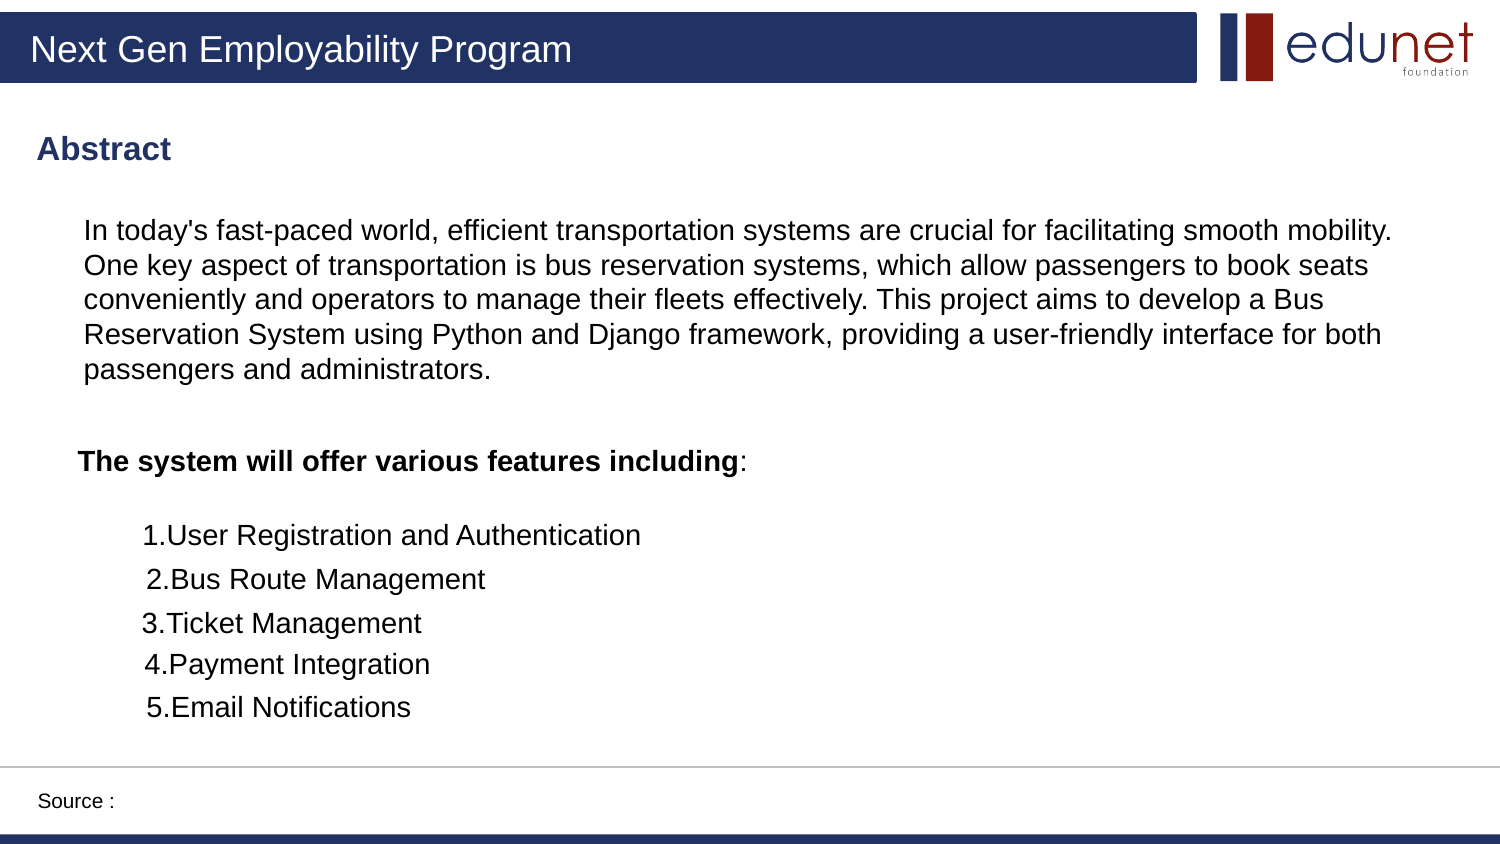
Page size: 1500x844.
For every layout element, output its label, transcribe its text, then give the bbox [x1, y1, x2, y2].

text_box 3.Ticket Management [126, 596, 438, 647]
text_box The system will offer various features including: [62, 434, 763, 485]
text_box 2.Bus Route Management [131, 553, 502, 603]
text_box 5.Email Notifications [131, 680, 427, 731]
picture [1279, 14, 1482, 83]
text_box 1.User Registration and Authentication [127, 508, 658, 559]
text_box Source : [22, 776, 139, 826]
text_box In today's fast-paced world, efficient transportation systems are crucial for facilitating smooth mobility. One key aspect of transportation is bus reservation systems, which allow passengers to book seats conveniently and operators to manage their fleets effectively. This project aims to develop a Bus Reservation System using Python and Django framework, providing a user-friendly interface for both passengers and administrators. [68, 203, 1418, 393]
title Abstract [21, 111, 504, 165]
text_box 4.Payment Integration [129, 637, 447, 688]
